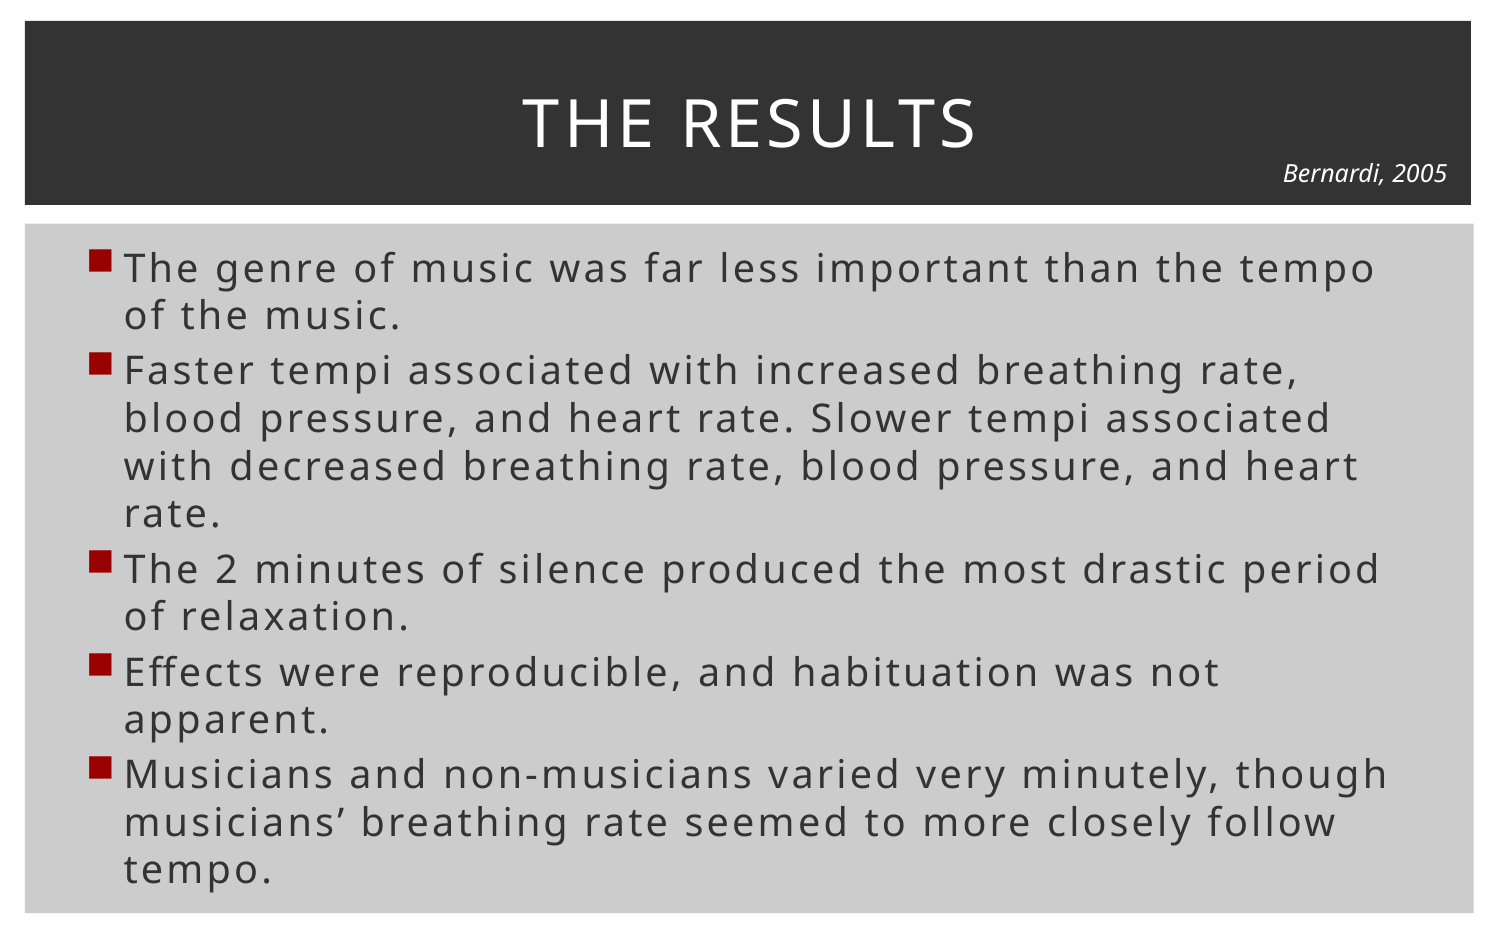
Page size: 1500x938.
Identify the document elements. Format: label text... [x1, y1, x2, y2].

list The genre of music was far less important than the tempo of the music. Faster tempi associated with increased breathing rate, blood pressure, and heart rate. Slower tempi associated with decreased breathing rate, blood pressure, and heart rate. The 2 minutes of silence produced the most drastic period of relaxation. Effects were reproducible, and habituation was not apparent. Musicians and non-musicians varied very minutely, though musicians’ breathing rate seemed to more closely follow tempo. [62, 234, 1442, 902]
text_box Bernardi, 2005 [1268, 150, 1470, 196]
title The Results [62, 48, 1438, 193]
